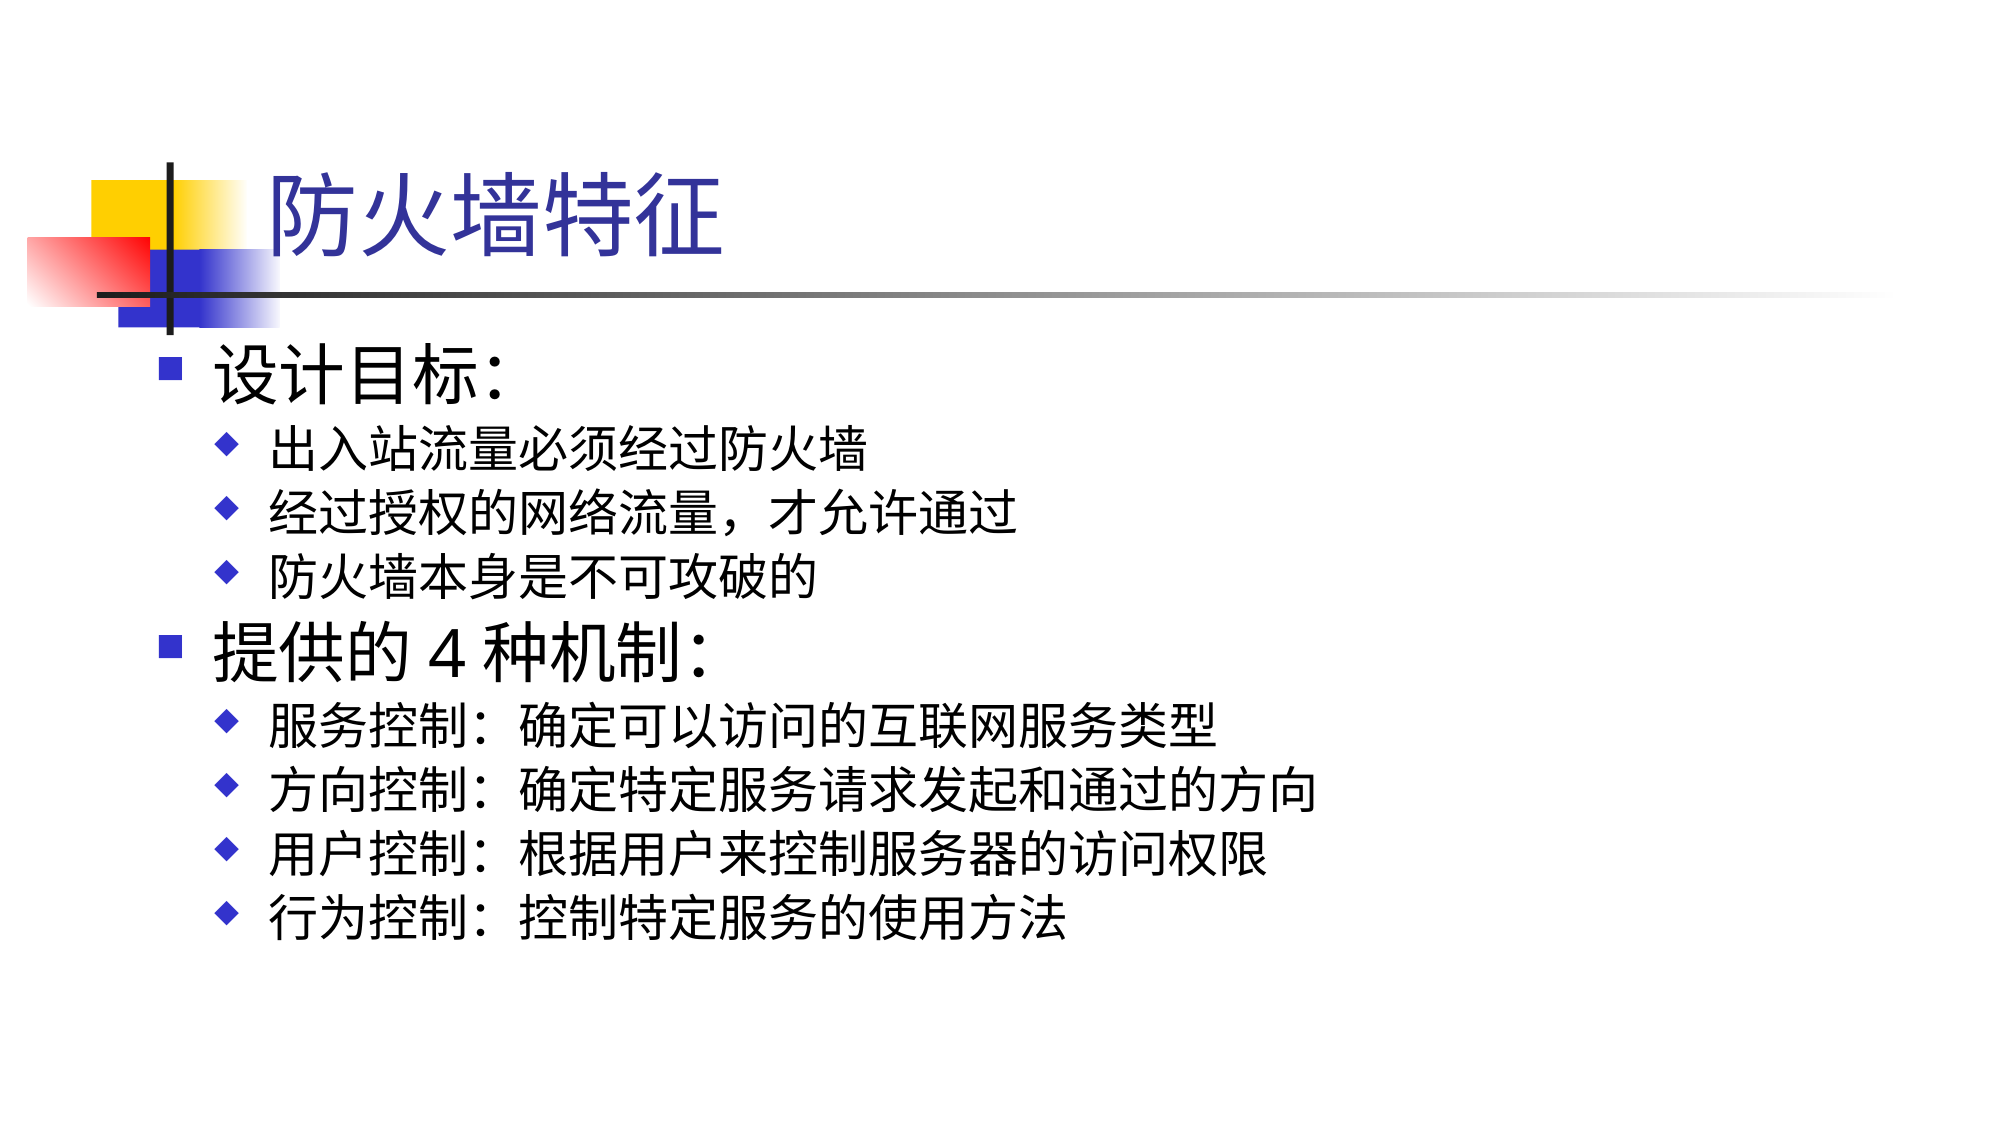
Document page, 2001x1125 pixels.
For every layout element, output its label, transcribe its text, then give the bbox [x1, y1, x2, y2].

list 设计目标： 出入站流量必须经过防火墙 经过授权的网络流量，才允许通过 防火墙本身是不可攻破的 提供的4种机制： 服务控制：确定可以访问的互联网服务类型 方向控制：确定特定服务请求发起和通过的方向 用户控制：根据用户来控制服务器的访问权限 行为控制：控制特定服务的使用方法 [140, 335, 1578, 1018]
title 防火墙特征 [251, 35, 1957, 275]
